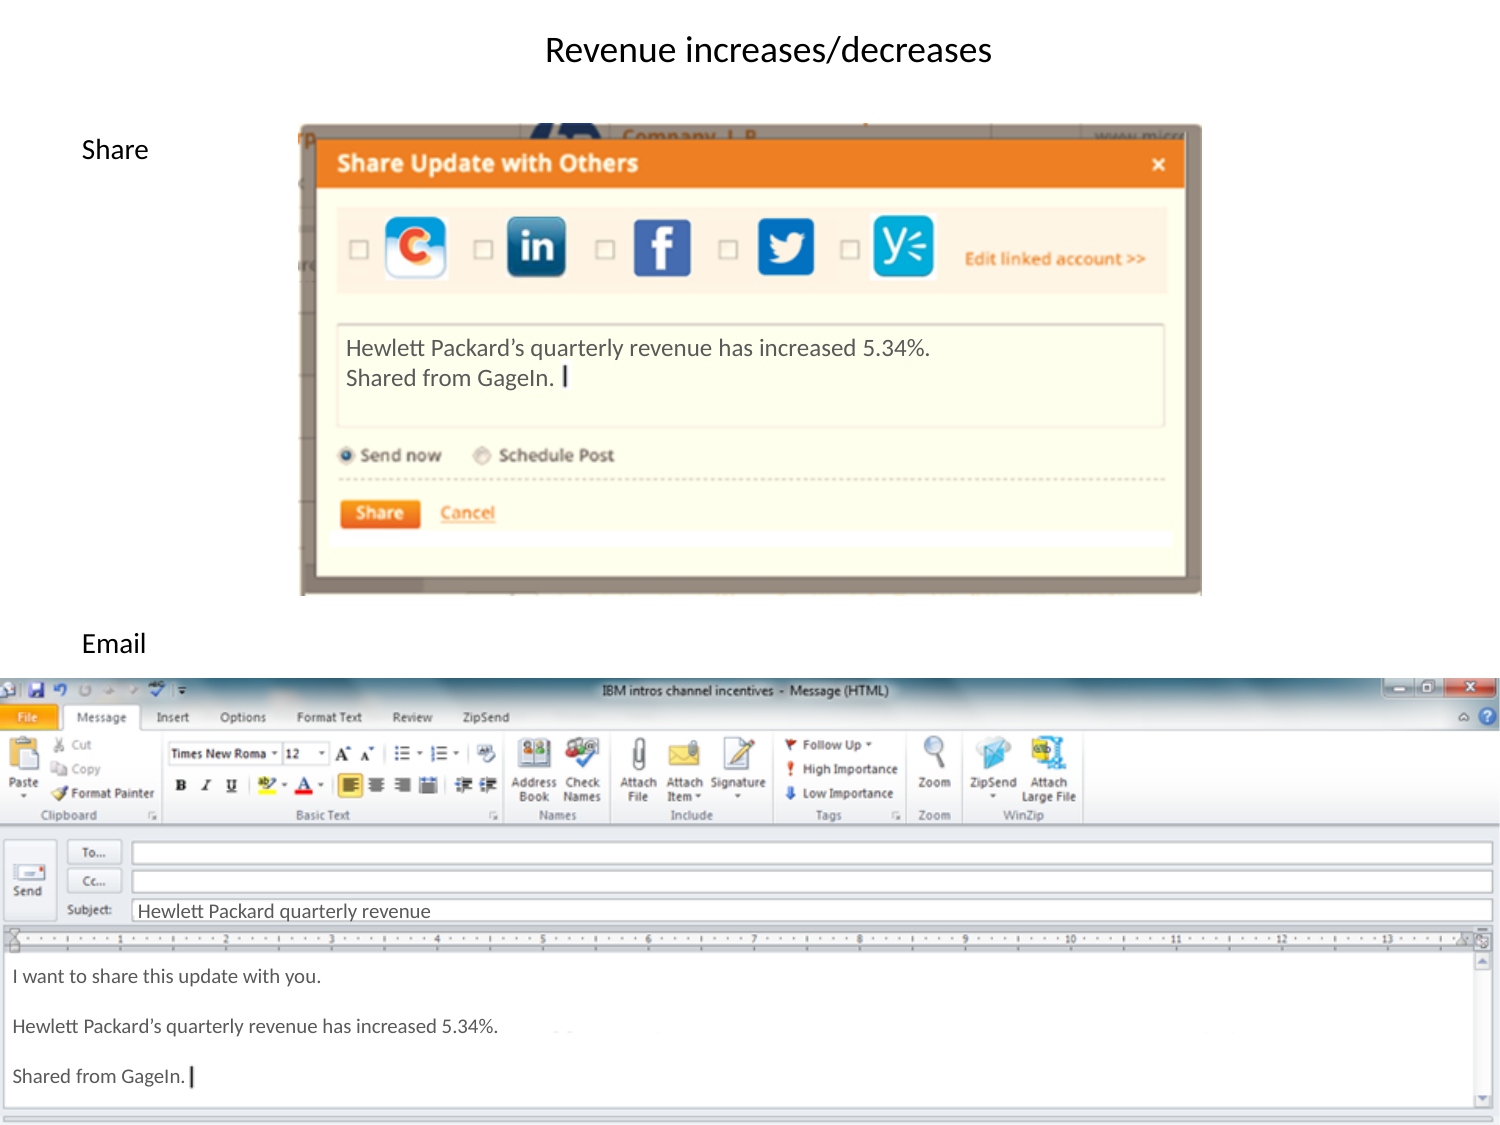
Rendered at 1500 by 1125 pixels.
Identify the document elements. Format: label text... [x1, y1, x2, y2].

text_box Share [67, 123, 296, 173]
picture [0, 678, 1500, 1125]
text_box Revenue increases/decreases [297, 17, 1241, 78]
text_box Email [67, 617, 1010, 667]
picture [298, 123, 1202, 596]
